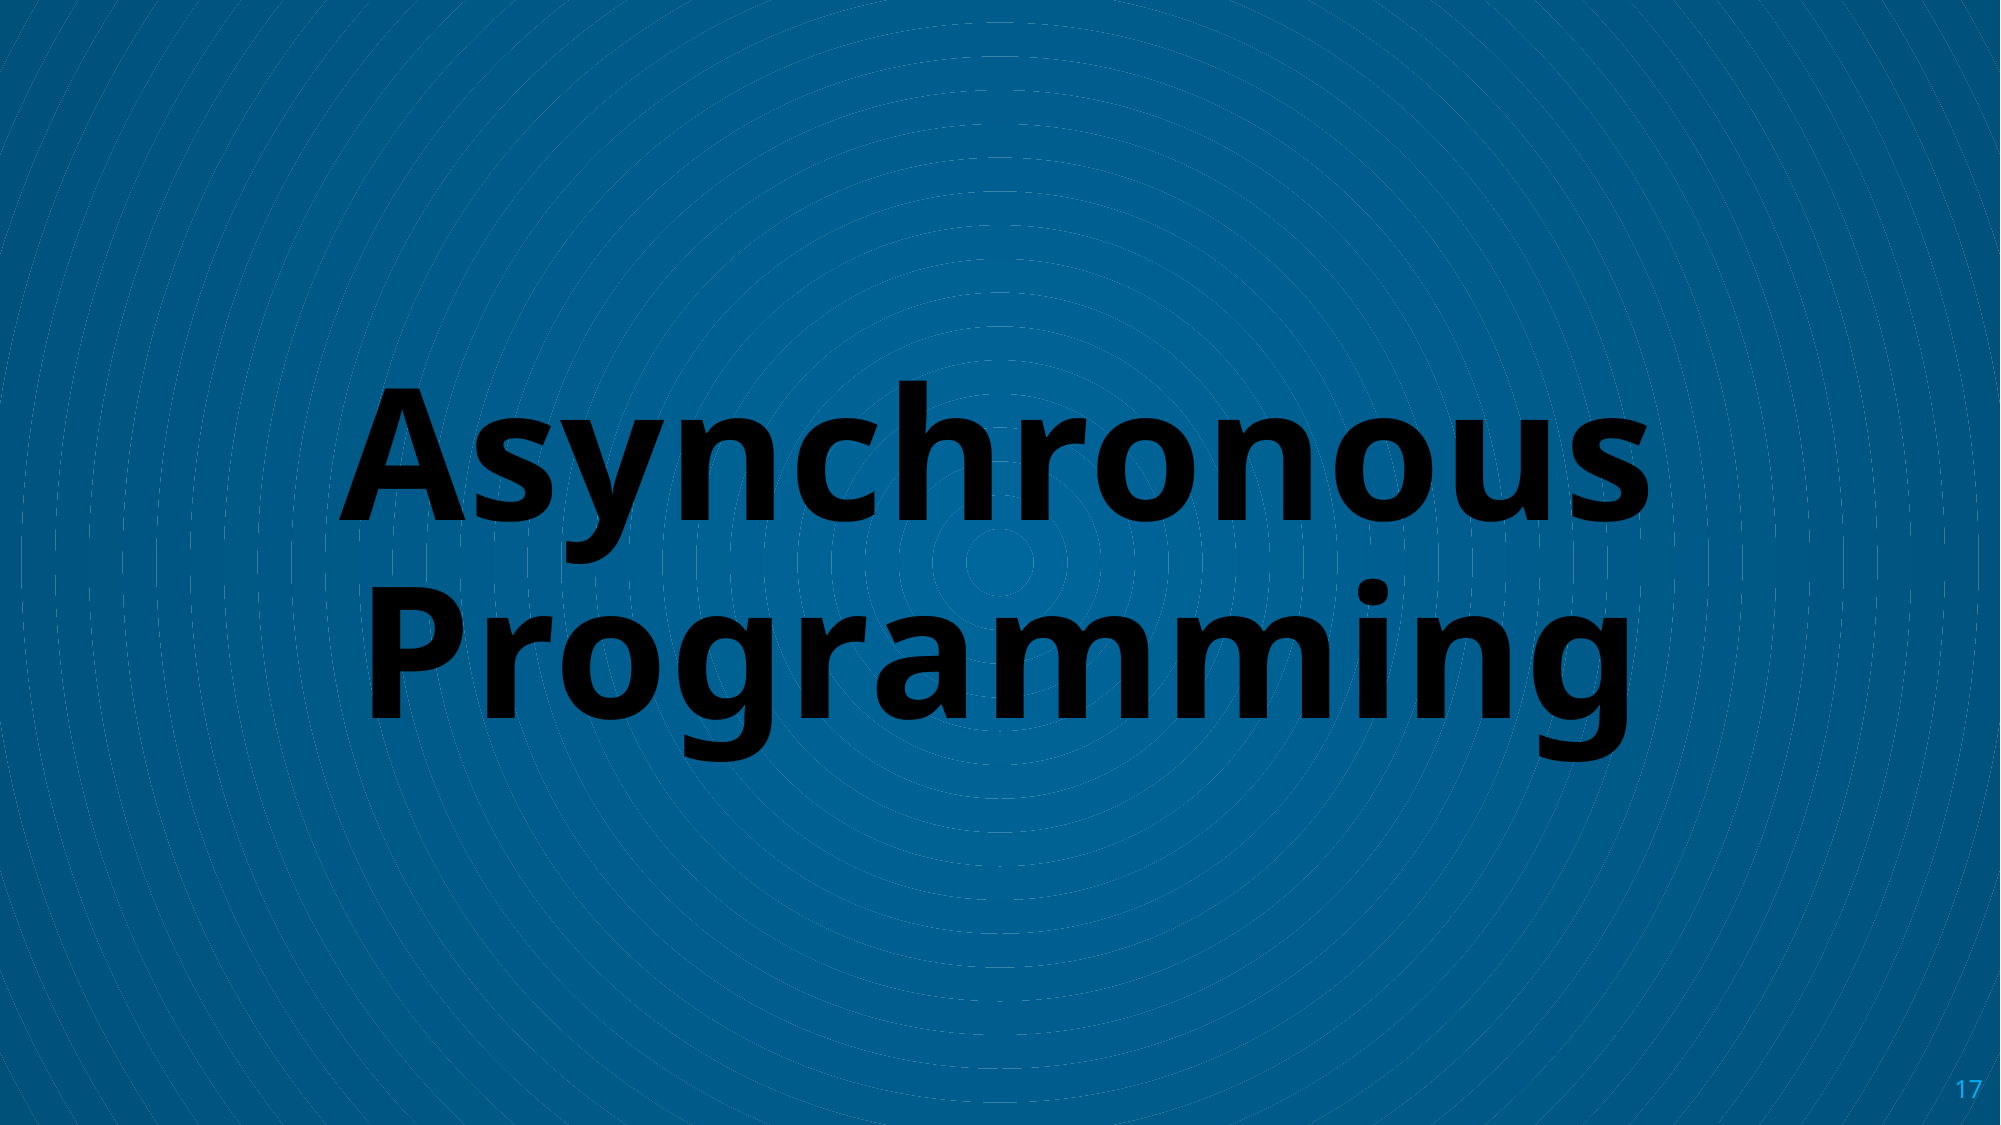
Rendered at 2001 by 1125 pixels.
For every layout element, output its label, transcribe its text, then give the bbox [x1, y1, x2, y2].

slide_number 17 [1927, 1060, 1998, 1121]
title Asynchronous Programming [277, 354, 1723, 773]
